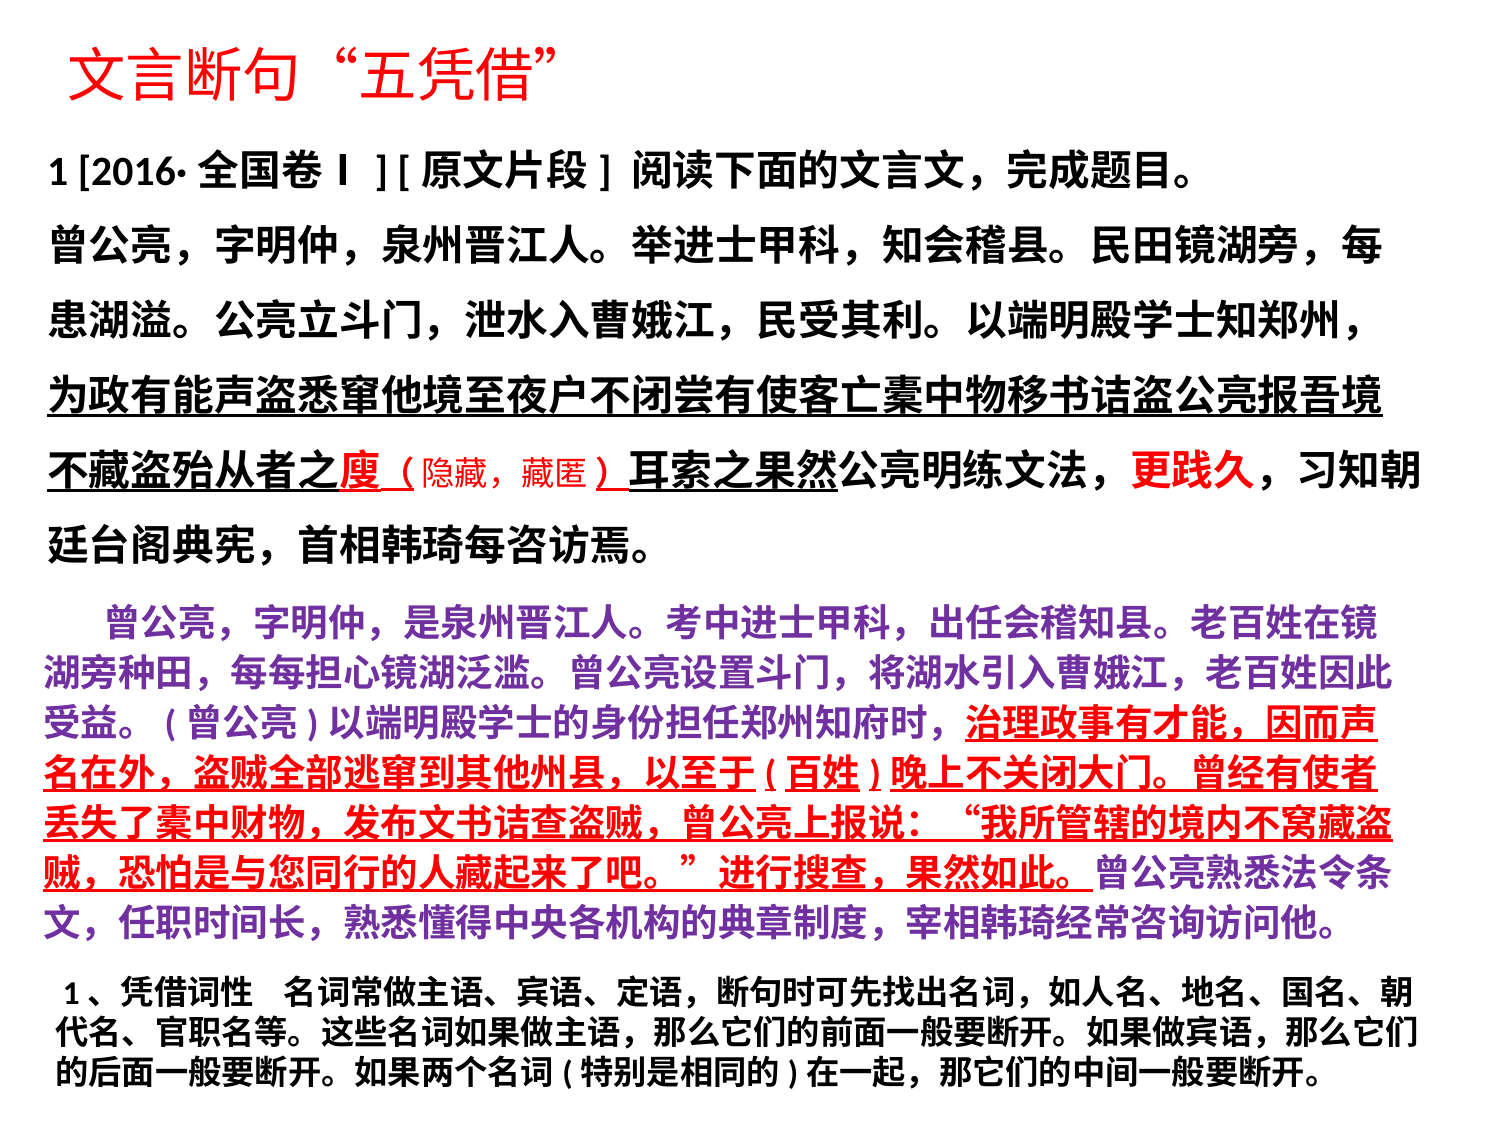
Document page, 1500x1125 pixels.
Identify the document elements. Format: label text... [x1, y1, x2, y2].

text_box 文言断句“五凭借” [53, 30, 1365, 111]
text_box 1 [2016·全国卷Ⅰ] [原文片段] 阅读下面的文言文，完成题目。 曾公亮，字明仲，泉州晋江人。举进士甲科，知会稽县。民田镜湖旁，每患湖溢。公亮立斗门，泄水入曹娥江，民受其利。以端明殿学士知郑州，为政有能声盗悉窜他境至夜户不闭尝有使客亡橐中物移书诘盗公亮报吾境不藏盗殆从者之廋（ 隐藏，藏匿 ）耳索之果然公亮明练文法，更践久，习知朝廷台阁典宪，首相韩琦每咨访焉。 [32, 111, 1438, 652]
text_box 曾公亮，字明仲，是泉州晋江人。考中进士甲科，出任会稽知县。老百姓在镜湖旁种田，每每担心镜湖泛滥。曾公亮设置斗门，将湖水引入曹娥江，老百姓因此受益。(曾公亮)以端明殿学士的身份担任郑州知府时，治理政事有才能，因而声名在外，盗贼全部逃窜到其他州县，以至于(百姓)晚上不关闭大门。曾经有使者丢失了橐中财物，发布文书诘查盗贼，曾公亮上报说：“我所管辖的境内不窝藏盗贼，恐怕是与您同行的人藏起来了吧。”进行搜查，果然如此。曾公亮熟悉法令条文，任职时间长，熟悉懂得中央各机构的典章制度，宰相韩琦经常咨询访问他。 [28, 586, 1411, 1001]
text_box 1、凭借词性 名词常做主语、宾语、定语，断句时可先找出名词，如人名、地名、国名、朝代名、官职名等。这些名词如果做主语，那么它们的前面一般要断开。如果做宾语，那么它们的后面一般要断开。如果两个名词(特别是相同的)在一起，那它们的中间一般要断开。 [40, 964, 1438, 1125]
